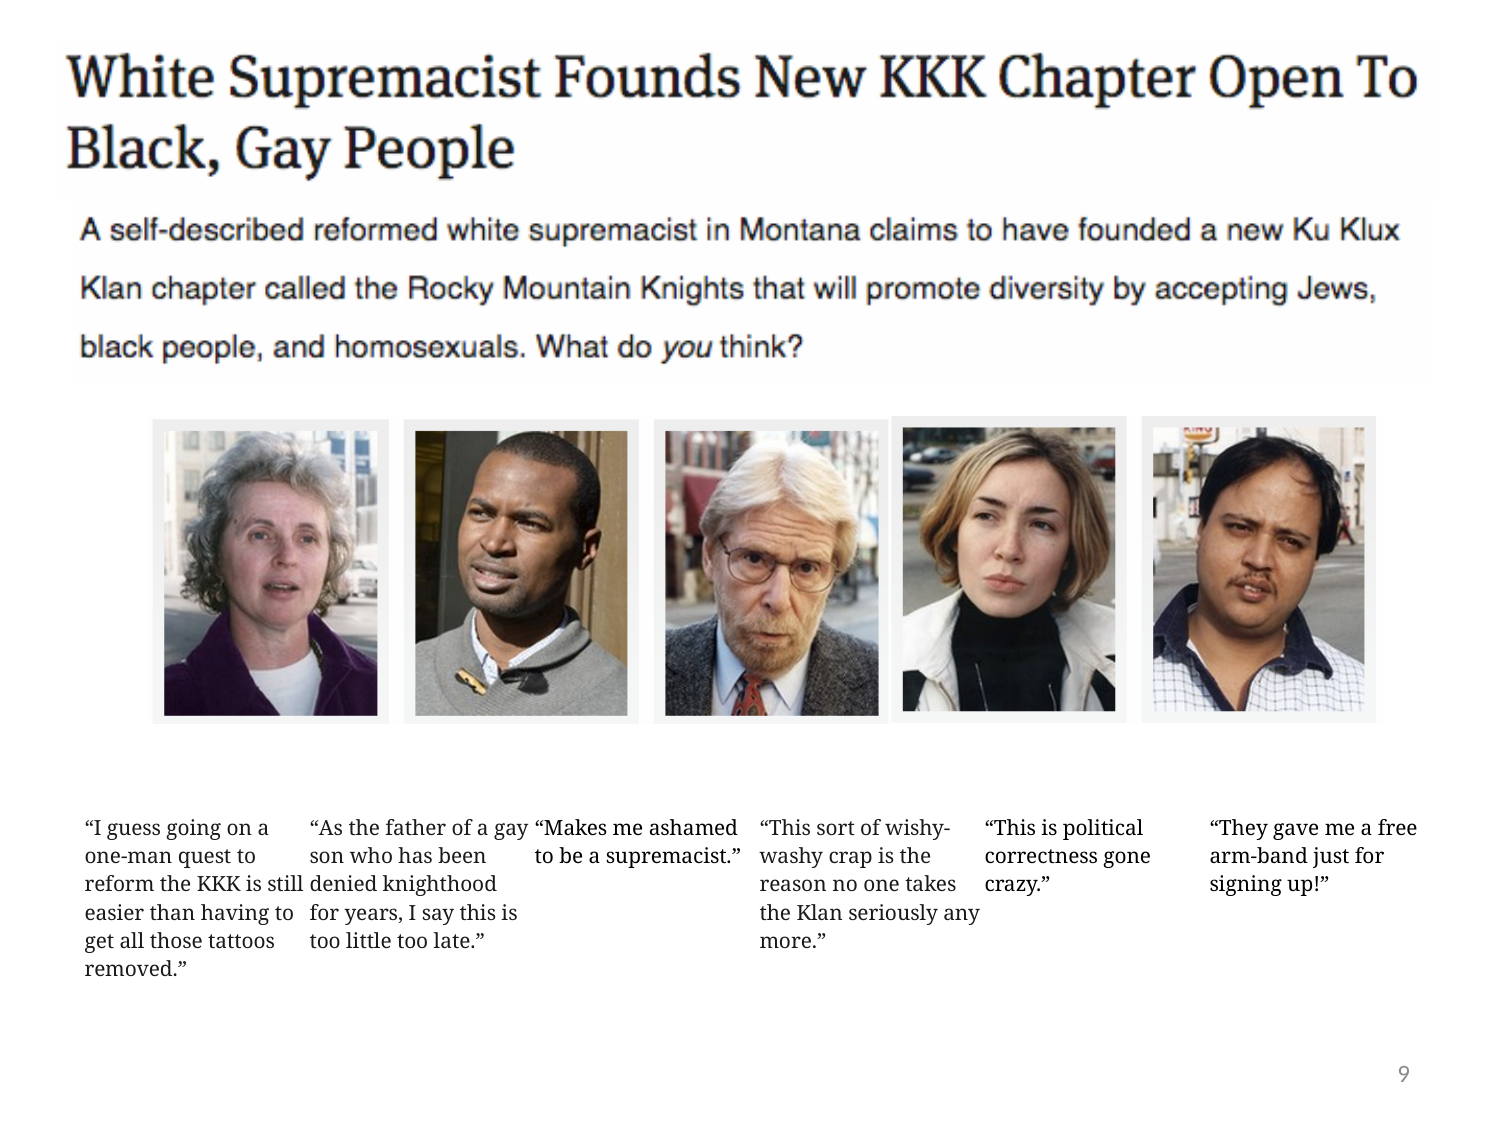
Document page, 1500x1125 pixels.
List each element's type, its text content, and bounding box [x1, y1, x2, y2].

slide_number 9 [1074, 1042, 1425, 1103]
picture [58, 38, 1440, 386]
table_header “This is political correctness gone crazy.” [983, 812, 1208, 993]
table_header “This sort of wishy-washy crap is the reason no one takes the Klan seriously any more.” [758, 812, 983, 993]
table_header “They gave me a free arm-band just for signing up!” [1208, 812, 1433, 993]
picture [146, 416, 1384, 724]
table_header “I guess going on a one-man quest to reform the KKK is still easier than having to get all those tattoos removed.” [83, 812, 308, 993]
table_header “As the father of a gay son who has been denied knighthood for years, I say this is too little too late.” [308, 812, 533, 993]
table_header “Makes me ashamed to be a supremacist.” [533, 812, 758, 993]
